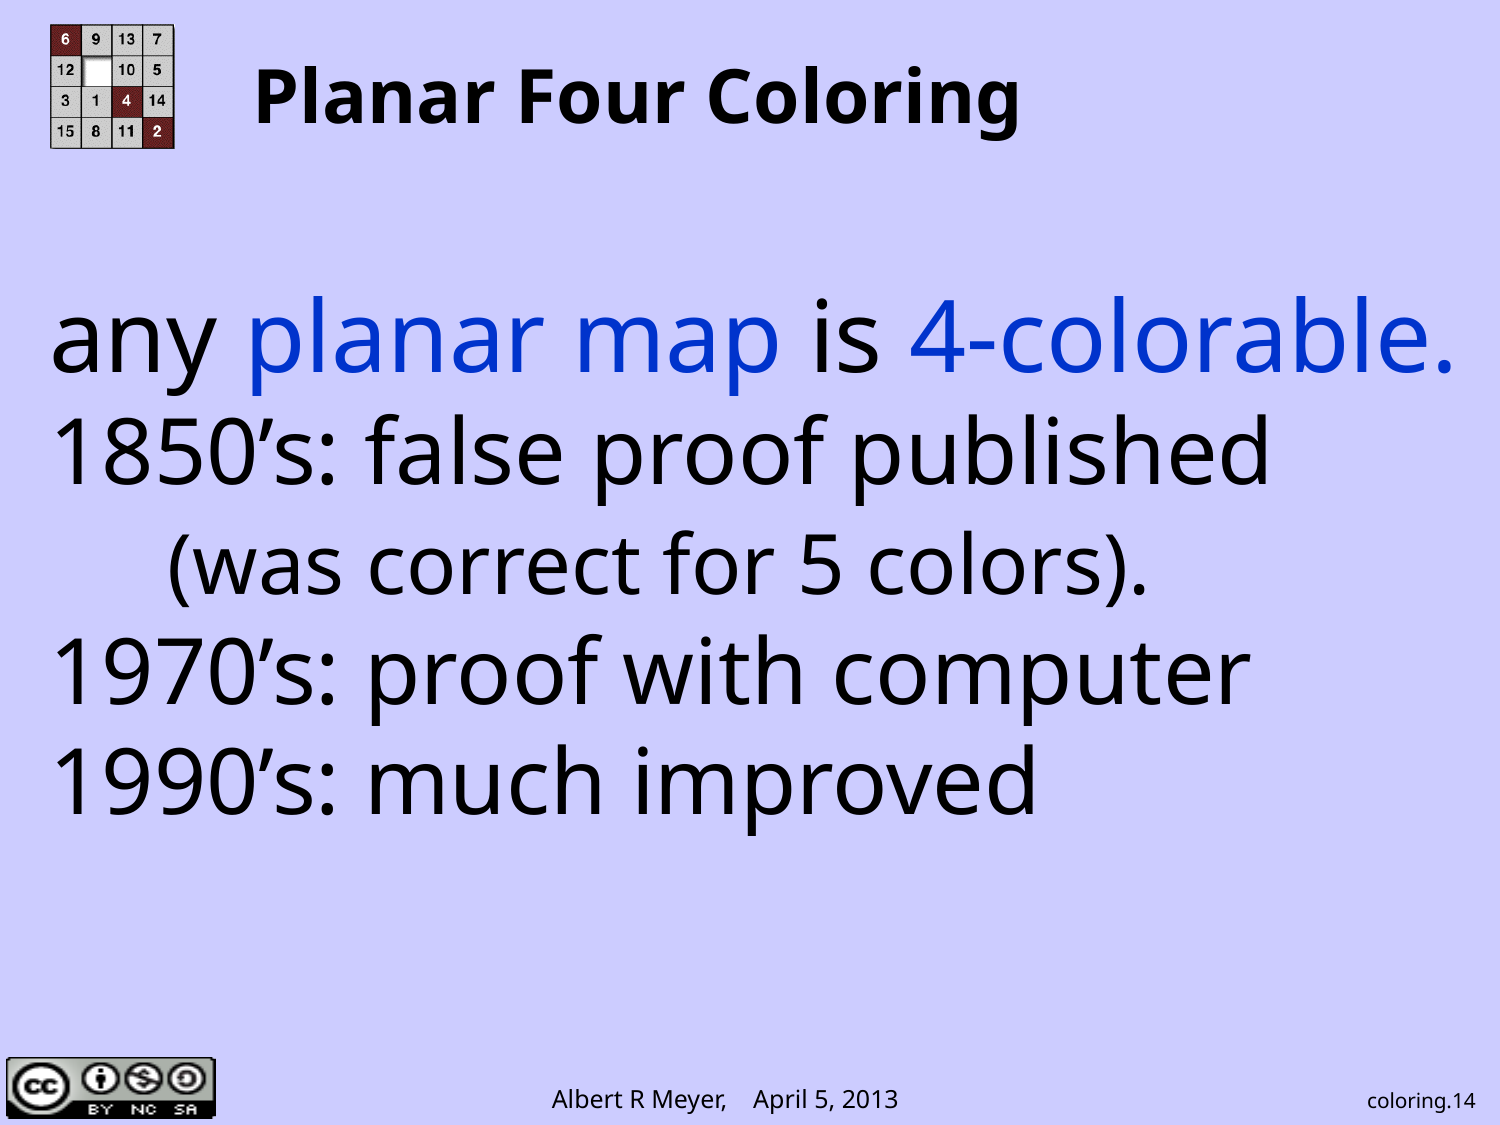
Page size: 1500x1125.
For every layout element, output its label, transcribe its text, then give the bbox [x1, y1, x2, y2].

picture [50, 24, 175, 149]
text_box any planar map is 4-colorable. 1850’s: false proof published (was correct for 5 colors). 1970’s: proof with computer 1990’s: much improved [34, 265, 1474, 840]
picture [6, 1057, 216, 1119]
slide_number coloring.14 [1247, 1079, 1491, 1121]
title Planar Four Coloring [237, 0, 1476, 188]
